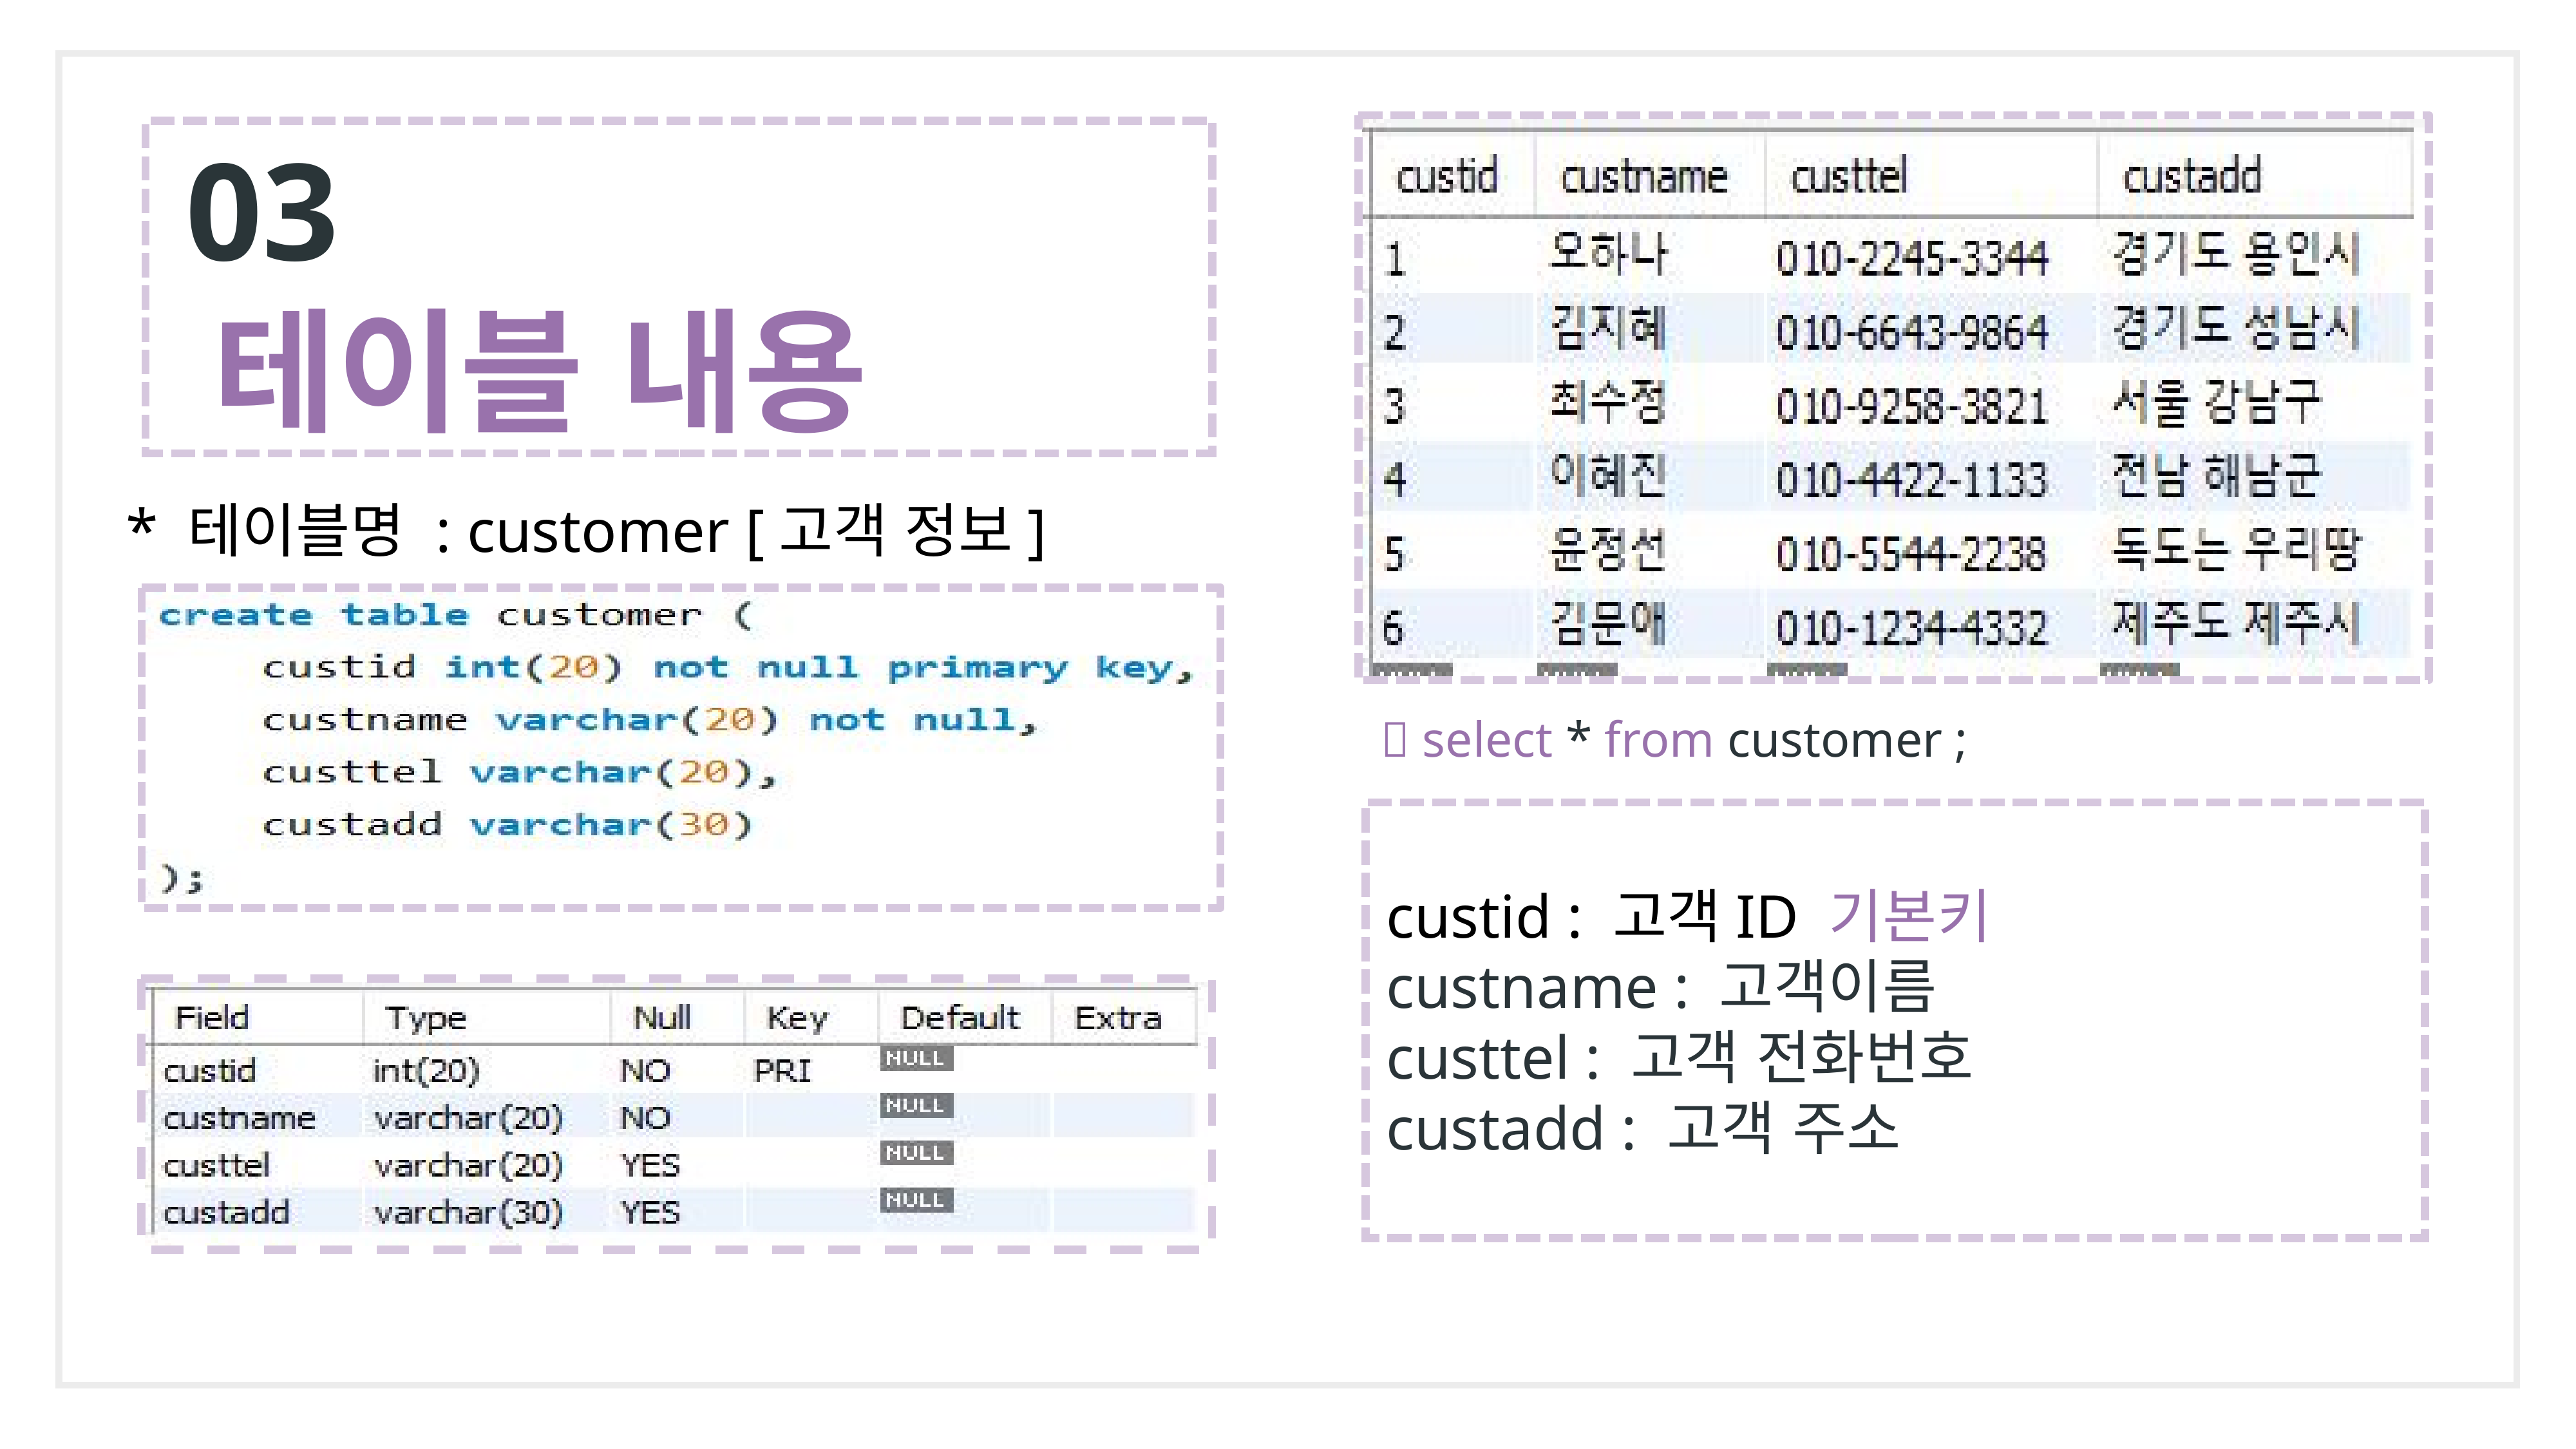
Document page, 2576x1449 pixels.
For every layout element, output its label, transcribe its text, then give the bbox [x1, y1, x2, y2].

text_box  select * from customer ; [1376, 703, 1974, 773]
text_box 03 테이블 내용 [146, 120, 1213, 454]
text_box custid : 고객ID 기본키 custname : 고객이름 custtel : 고객 전화번호 custadd : 고객 주소 [1365, 802, 2425, 1238]
picture [145, 982, 1208, 1246]
picture [145, 591, 1217, 905]
text_box * 테이블명 : customer [고객 정보] [120, 488, 1068, 570]
picture [1362, 118, 2425, 677]
